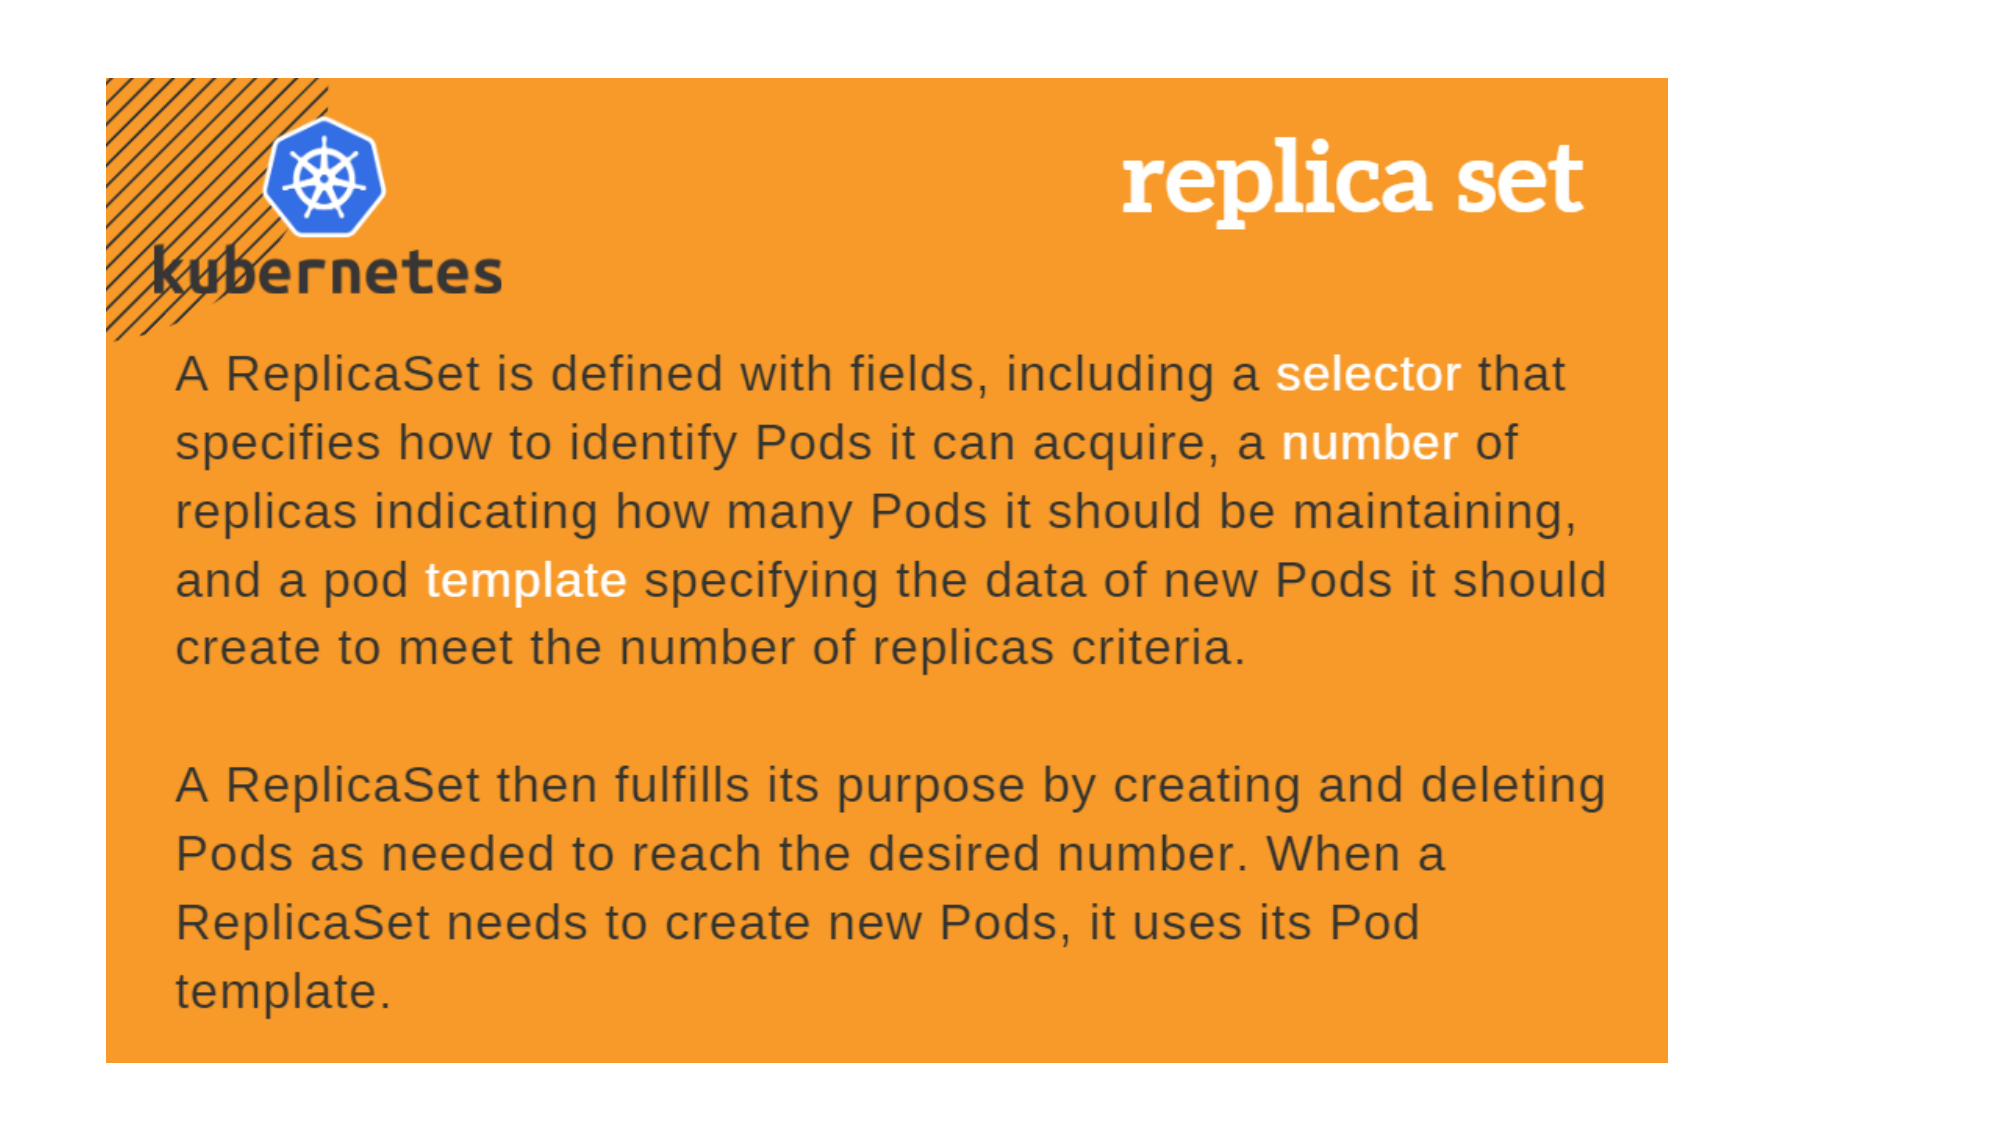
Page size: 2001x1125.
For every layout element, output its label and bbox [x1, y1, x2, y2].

picture [106, 78, 1668, 1063]
